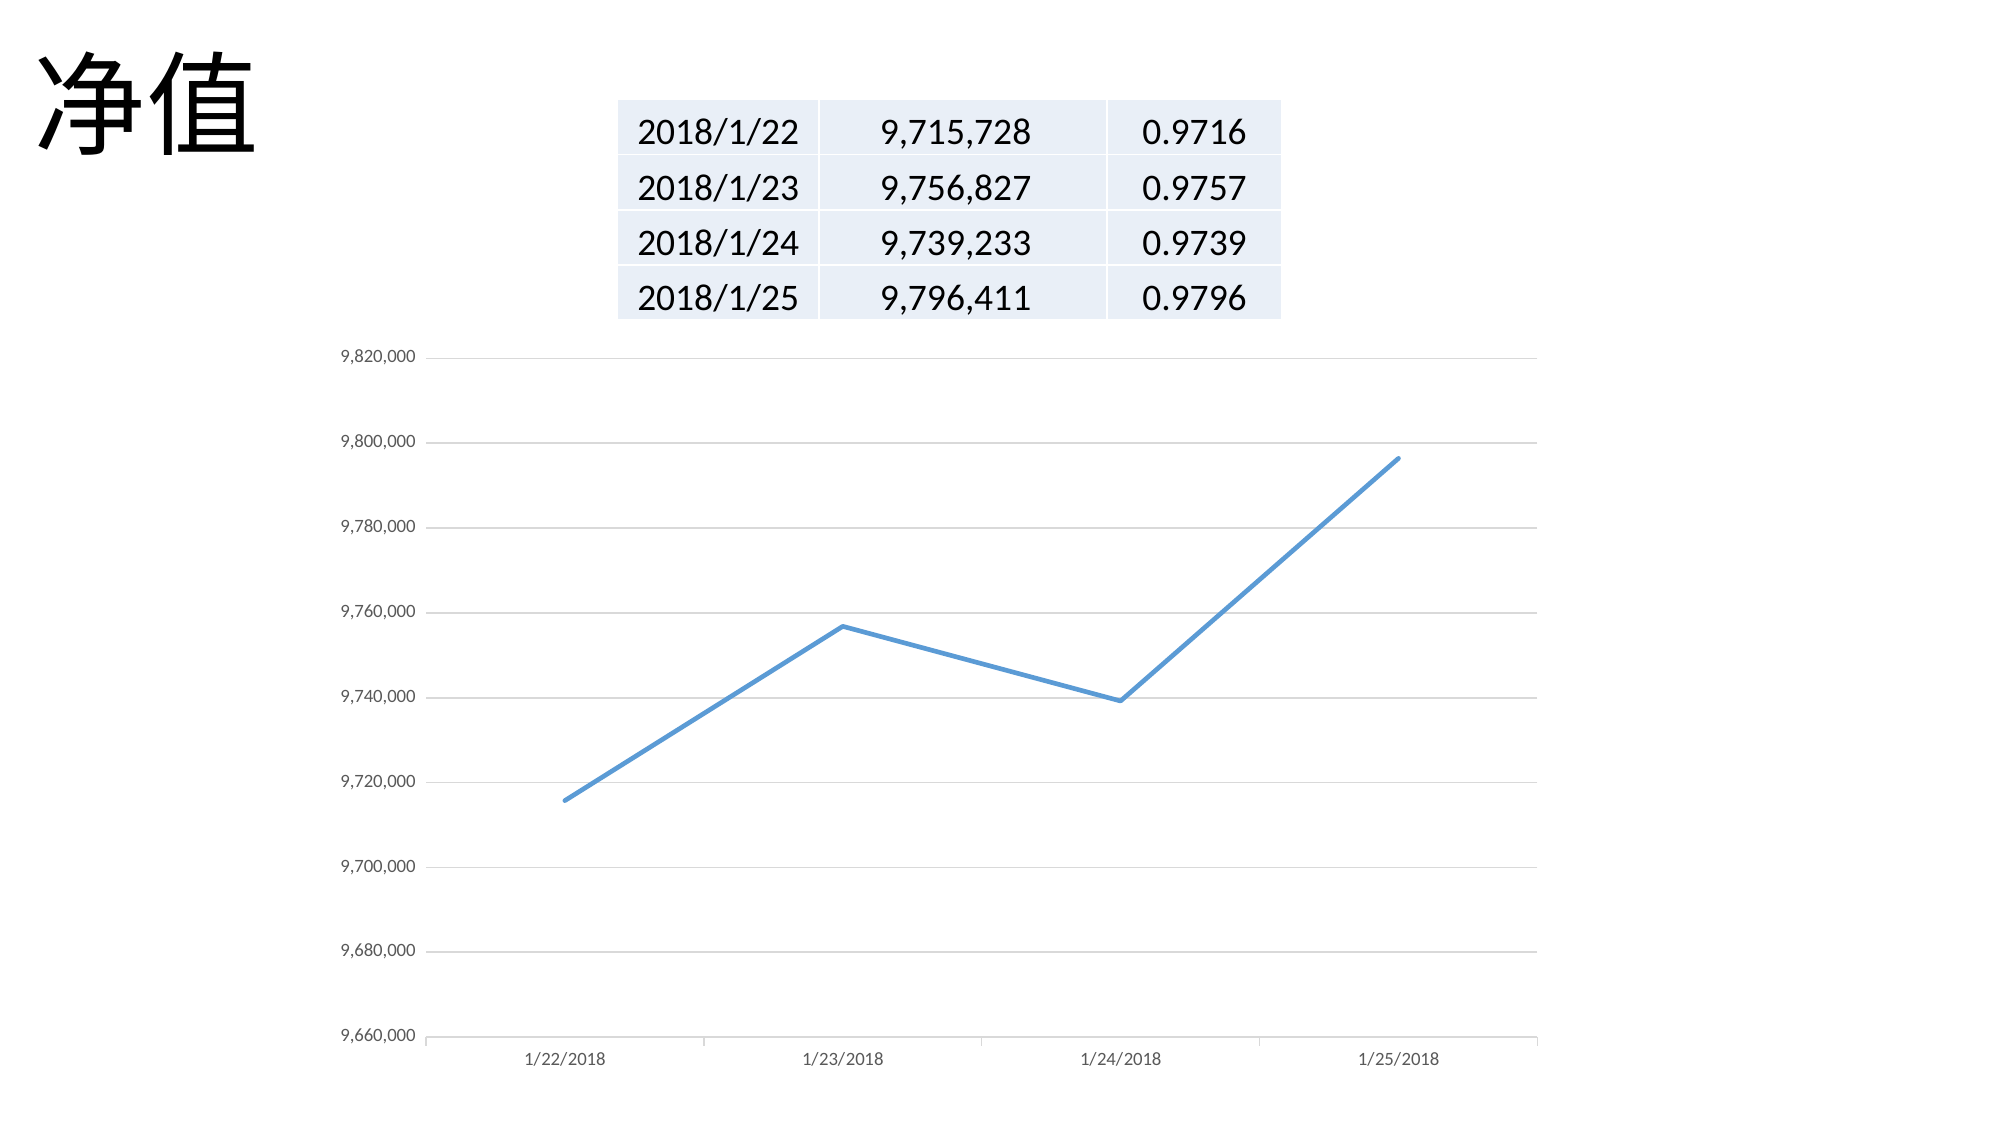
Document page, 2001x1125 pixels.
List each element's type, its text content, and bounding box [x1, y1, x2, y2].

chart [310, 333, 1563, 1086]
text_box 净值 [18, 25, 274, 176]
table_cell 0.9796 [1108, 266, 1281, 319]
table_cell 2018/1/24 [618, 211, 818, 264]
table_cell 9,739,233 [820, 211, 1106, 264]
table_header 2018/1/22 [618, 100, 818, 154]
table_cell 2018/1/23 [618, 155, 818, 209]
table_cell 9,756,827 [820, 155, 1106, 209]
table_cell 0.9739 [1108, 211, 1281, 264]
table_header 9,715,728 [820, 100, 1106, 154]
table_cell 2018/1/25 [618, 266, 818, 319]
table_cell 9,796,411 [820, 266, 1106, 319]
table_cell 0.9757 [1108, 155, 1281, 209]
table_header 0.9716 [1108, 100, 1281, 154]
